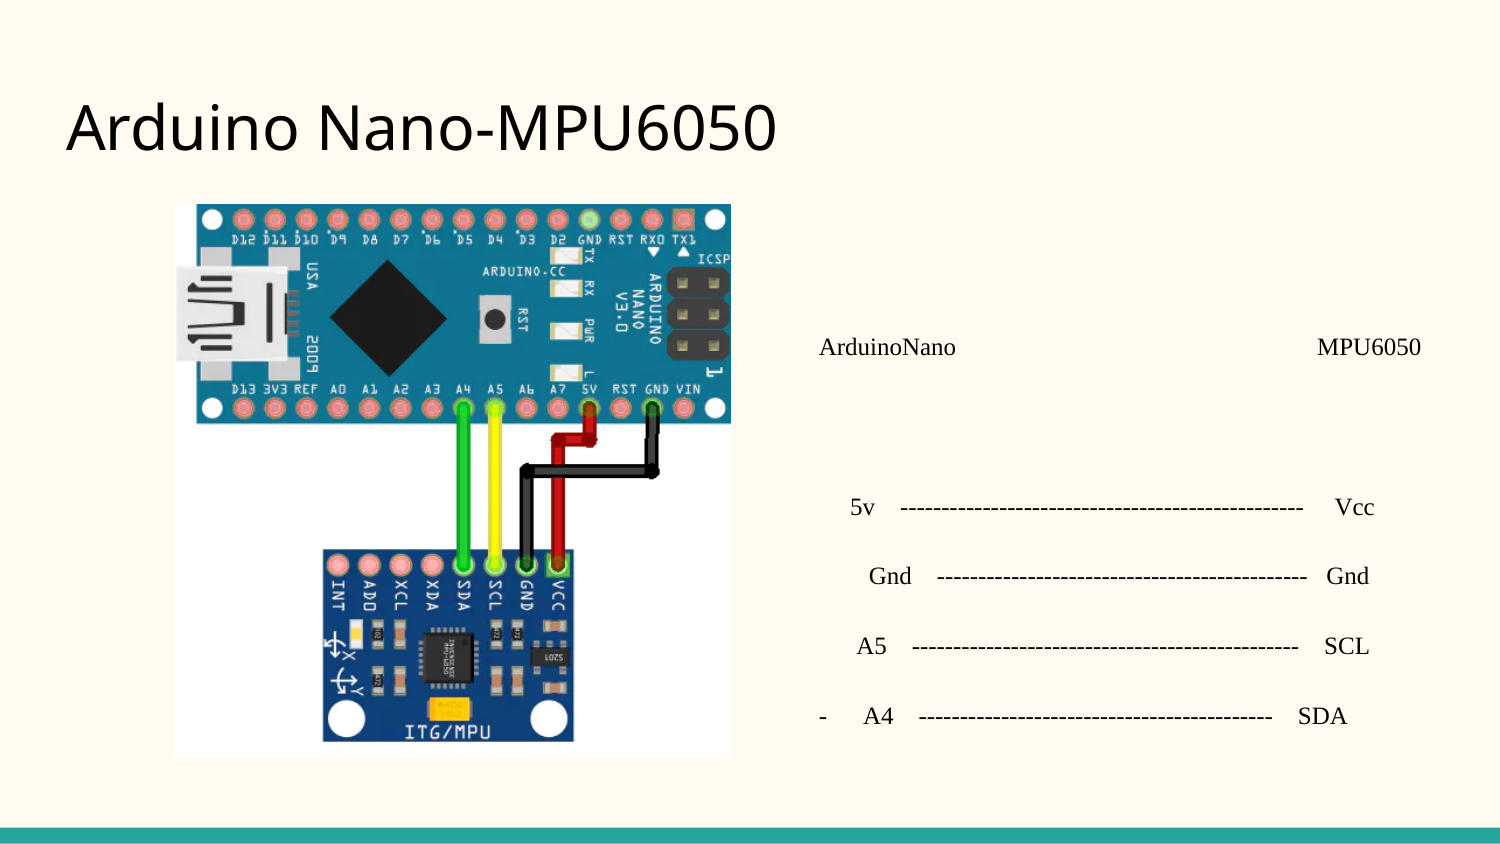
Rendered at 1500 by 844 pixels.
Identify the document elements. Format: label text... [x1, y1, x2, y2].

text_box ArduinoNano MPU6050 5v ------------------------------------------------- Vcc Gnd --------------------------------------------- Gnd A5 ----------------------------------------------- SCL - A4 ------------------------------------------- SDA [803, 300, 1463, 805]
title Arduino Nano-MPU6050 [51, 72, 1449, 174]
picture [174, 204, 731, 757]
